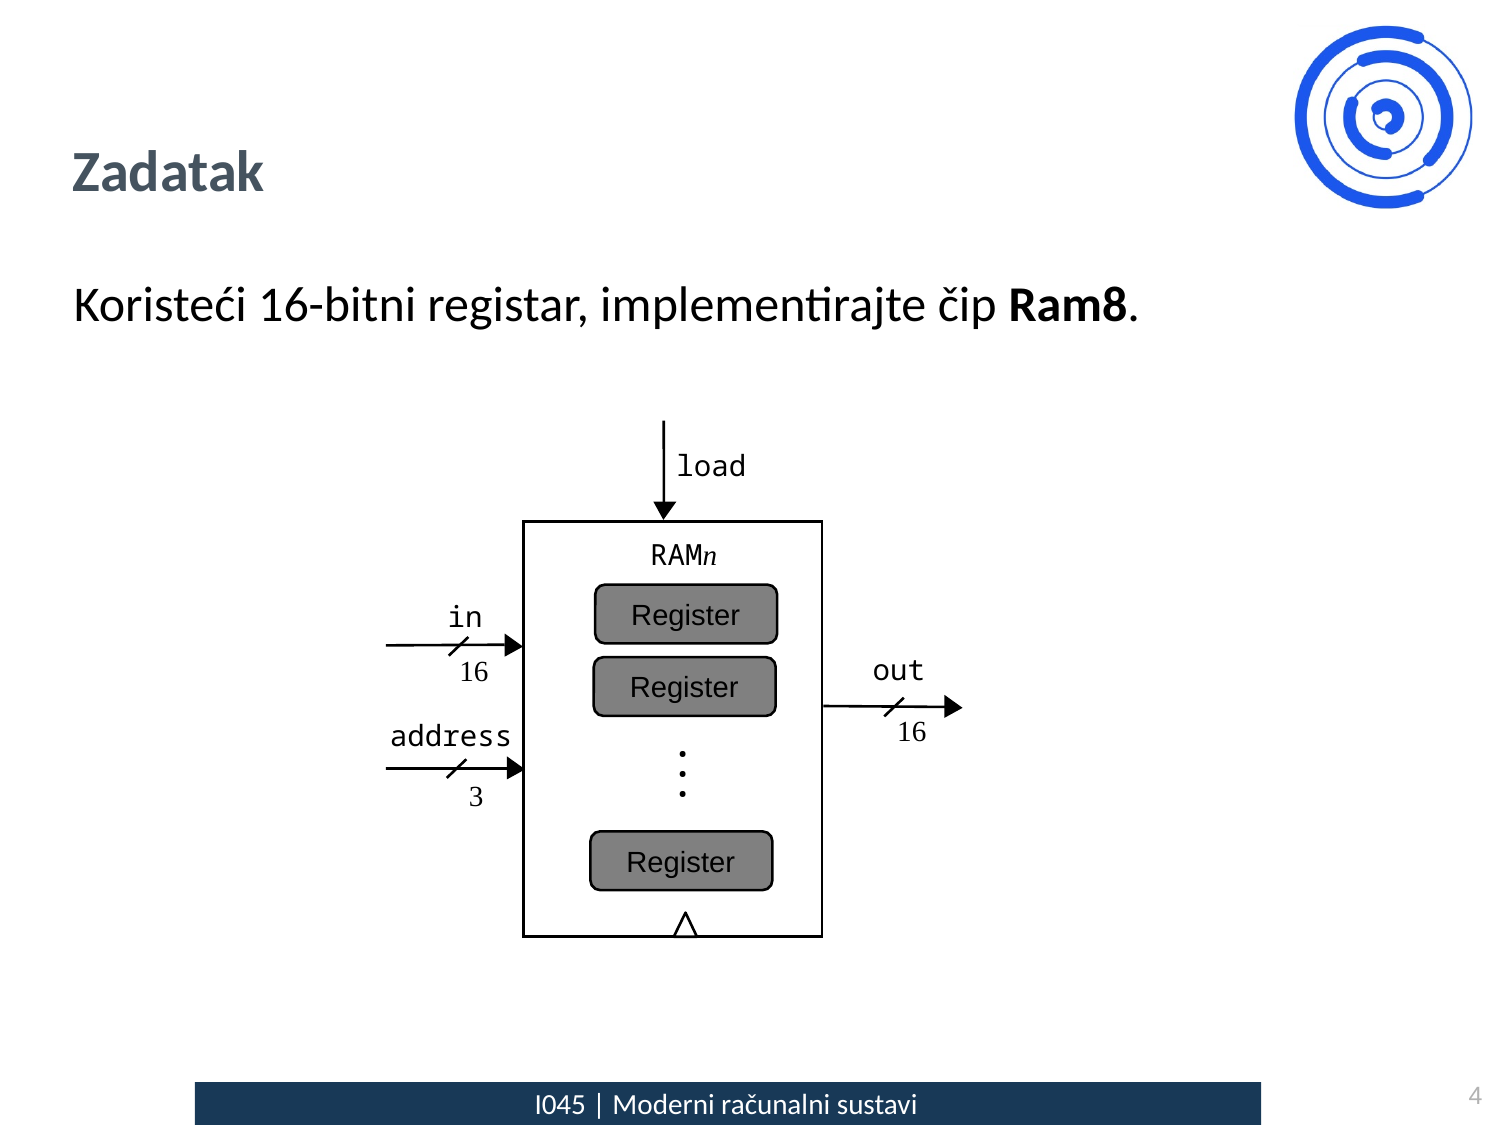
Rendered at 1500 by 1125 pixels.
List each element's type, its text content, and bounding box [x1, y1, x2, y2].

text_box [385, 420, 963, 937]
slide_number 4 [1417, 1064, 1498, 1125]
picture [1293, 24, 1473, 209]
list Koristeći 16-bitni registar, implementirajte čip Ram8. [58, 264, 1394, 1047]
text_box Zadatak [57, 125, 1145, 220]
